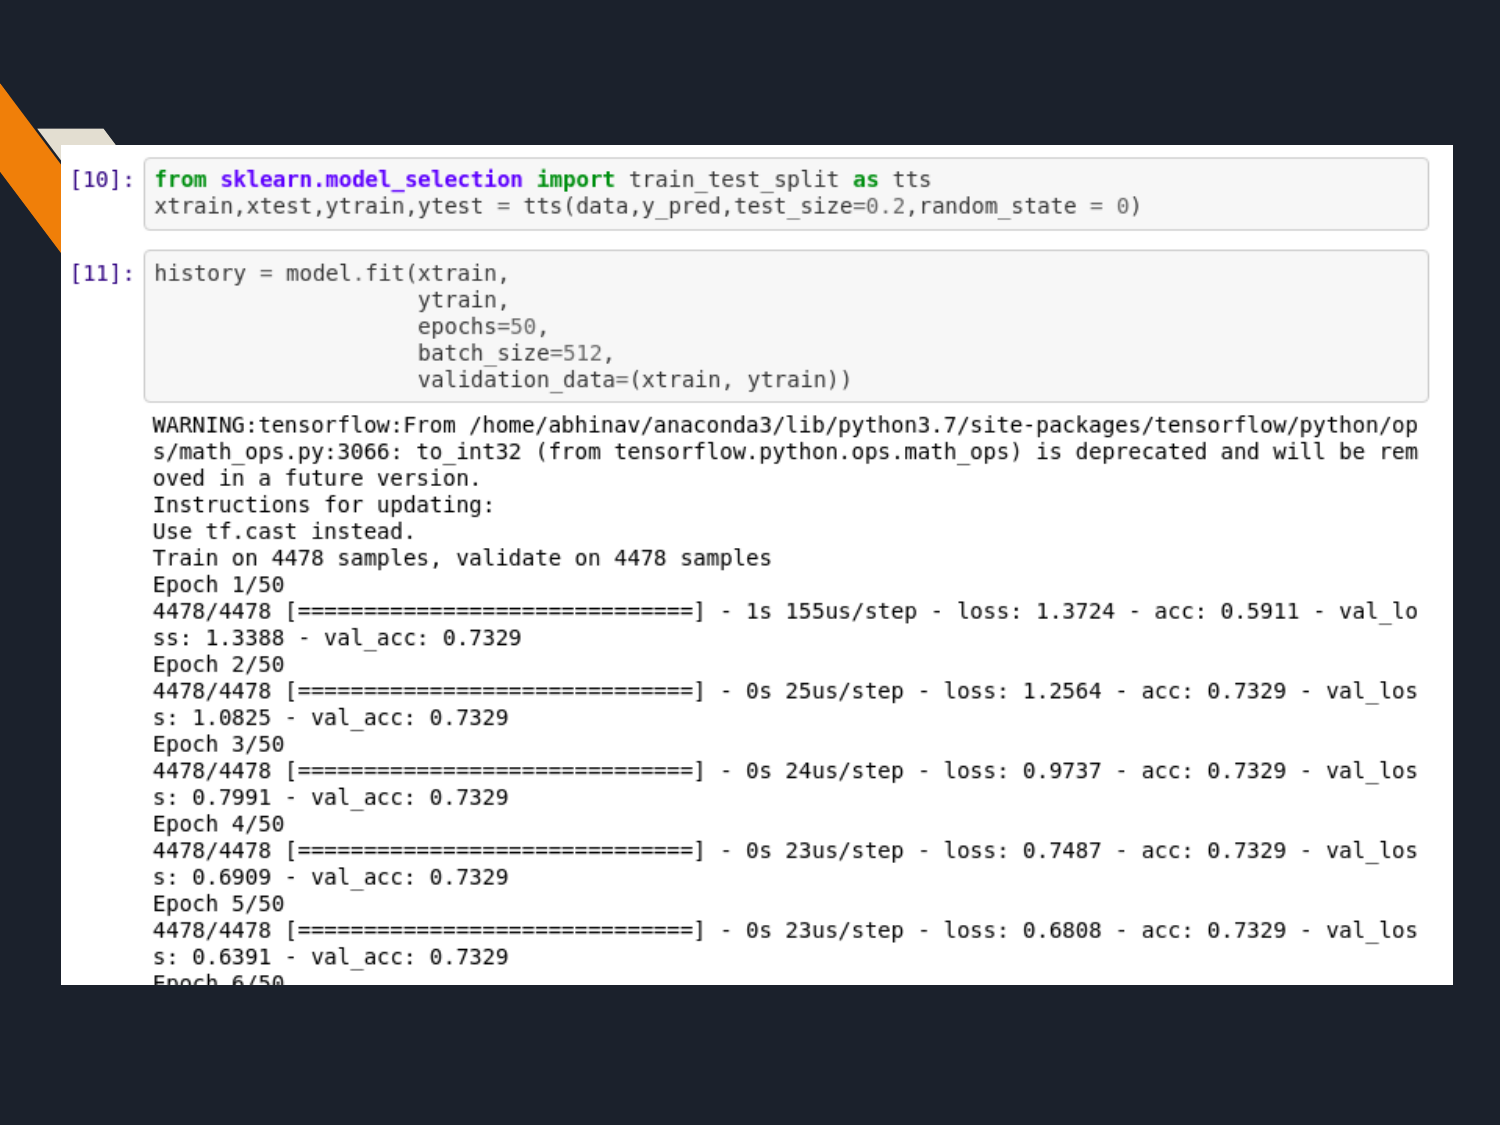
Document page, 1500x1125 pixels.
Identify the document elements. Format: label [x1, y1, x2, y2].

picture [61, 145, 1453, 986]
